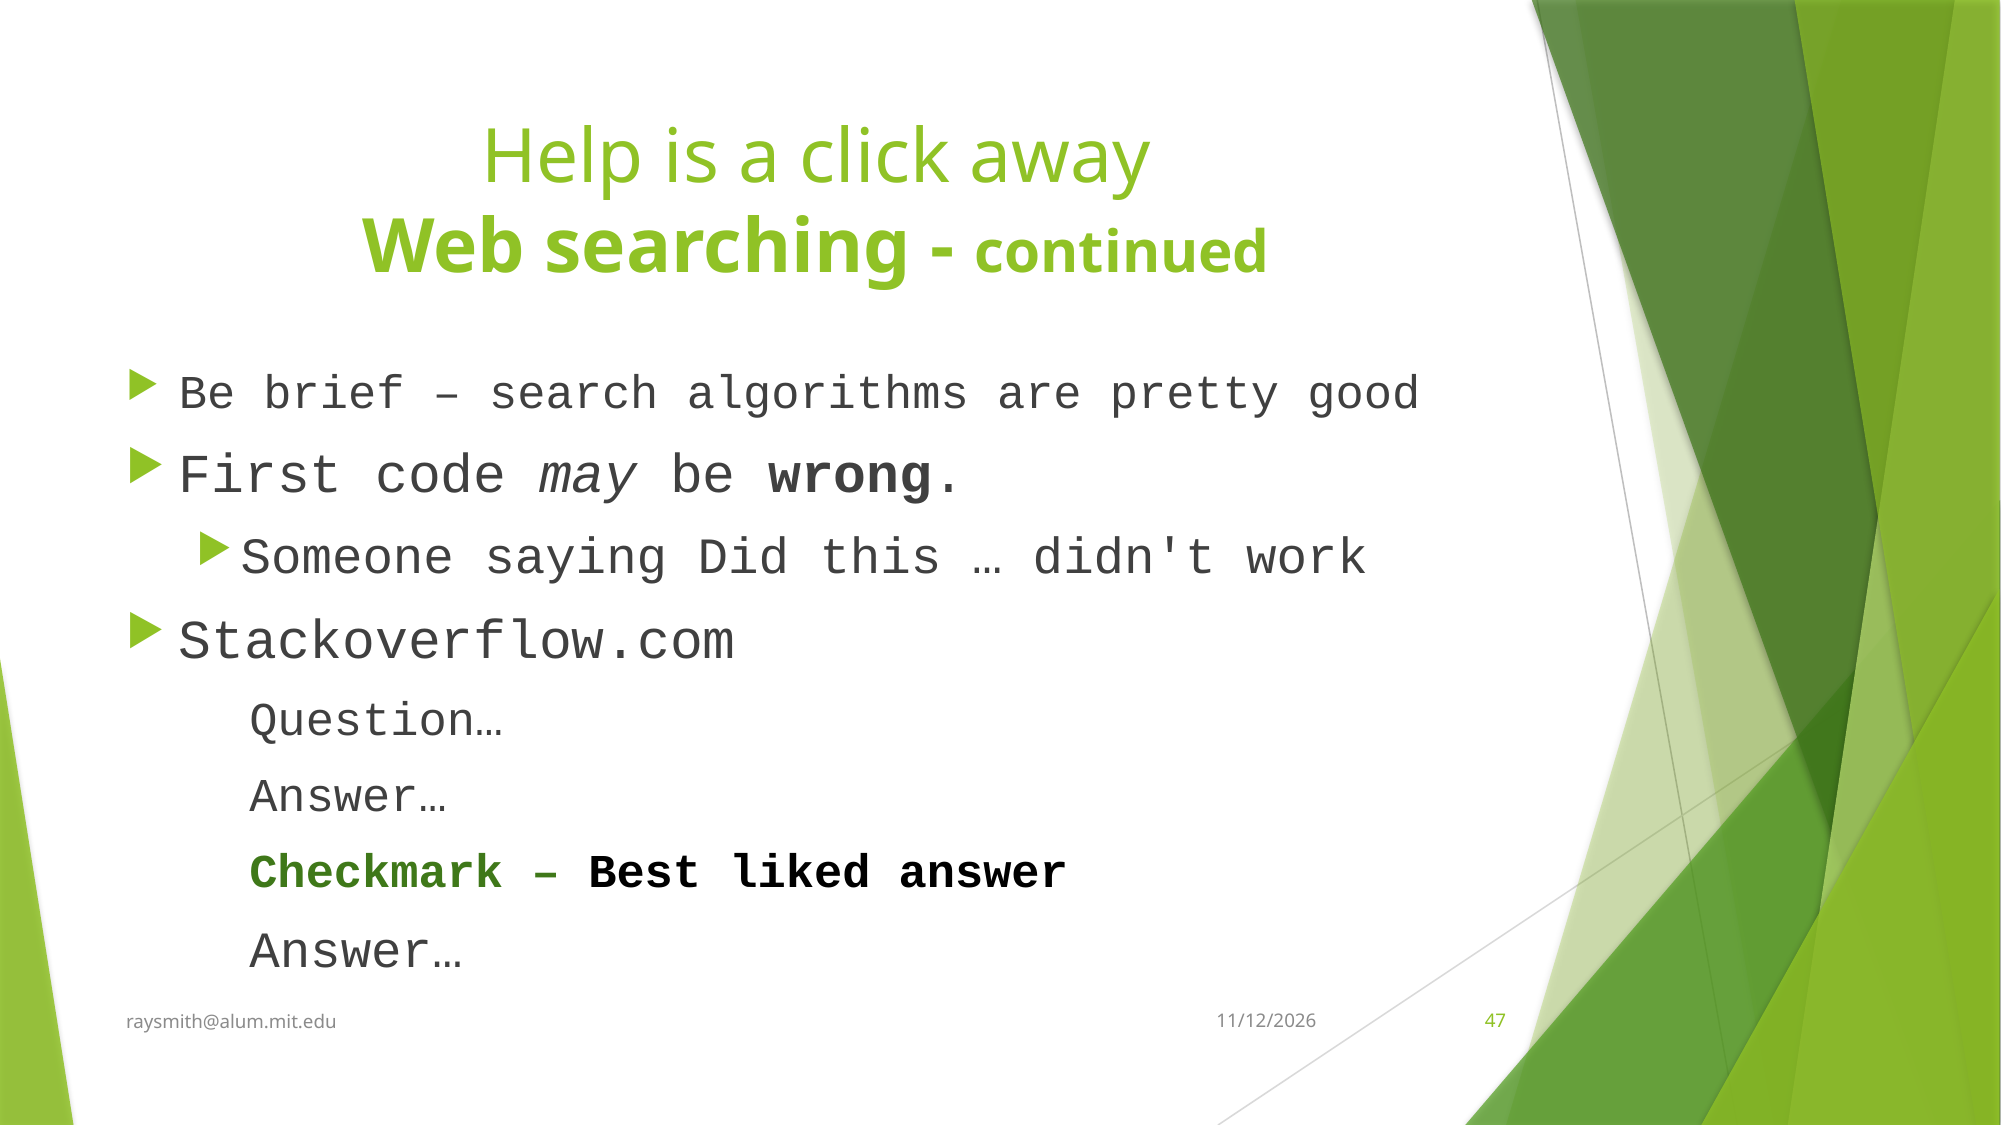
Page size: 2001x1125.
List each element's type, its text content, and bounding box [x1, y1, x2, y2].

title Help is a click away Web searching - continued [111, 99, 1522, 317]
list Be brief – search algorithms are pretty good First code may be wrong. Someone saying Did this … didn't work Stackoverflow.com Question… Answer… Checkmark – Best liked answer Answer… [111, 354, 1522, 992]
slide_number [1181, 991, 1332, 1051]
footer raysmith@alum.mit.edu [111, 991, 1145, 1051]
slide_number 47 [1409, 991, 1522, 1051]
